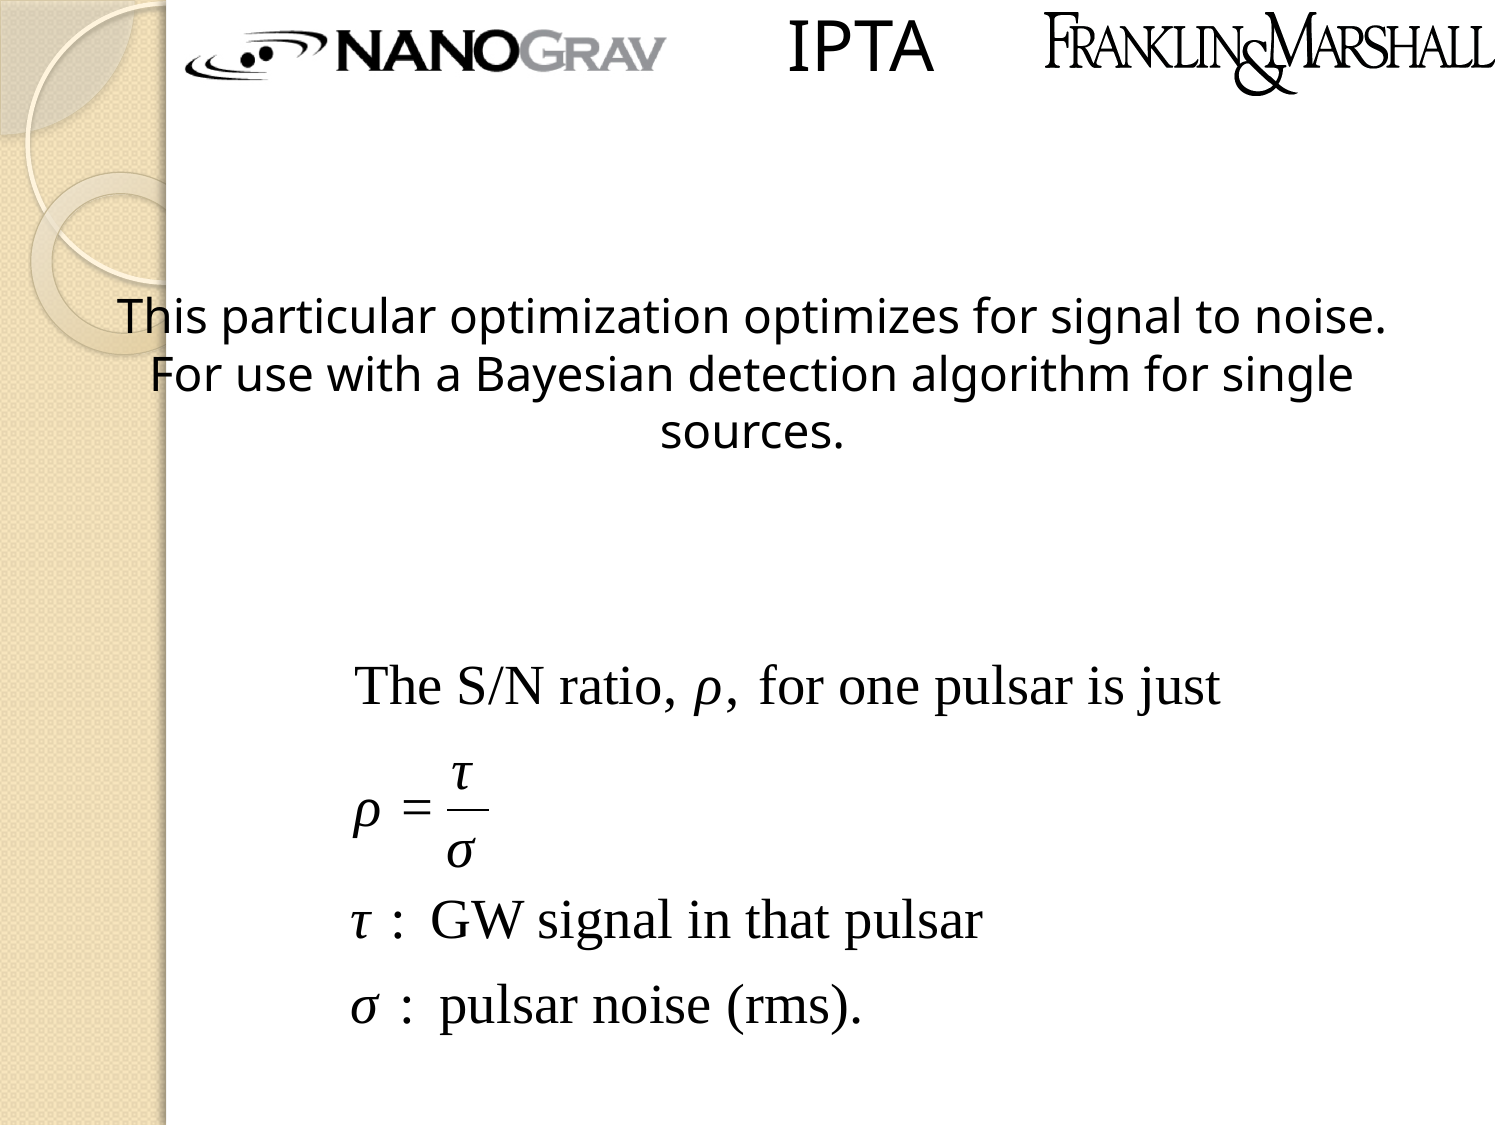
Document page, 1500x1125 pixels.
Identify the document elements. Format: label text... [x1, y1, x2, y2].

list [344, 658, 1228, 1042]
title This particular optimization optimizes for signal to noise. For use with a Bayesian detection algorithm for single sources. [77, 278, 1428, 466]
picture [1044, 12, 1495, 96]
picture [171, 5, 684, 101]
